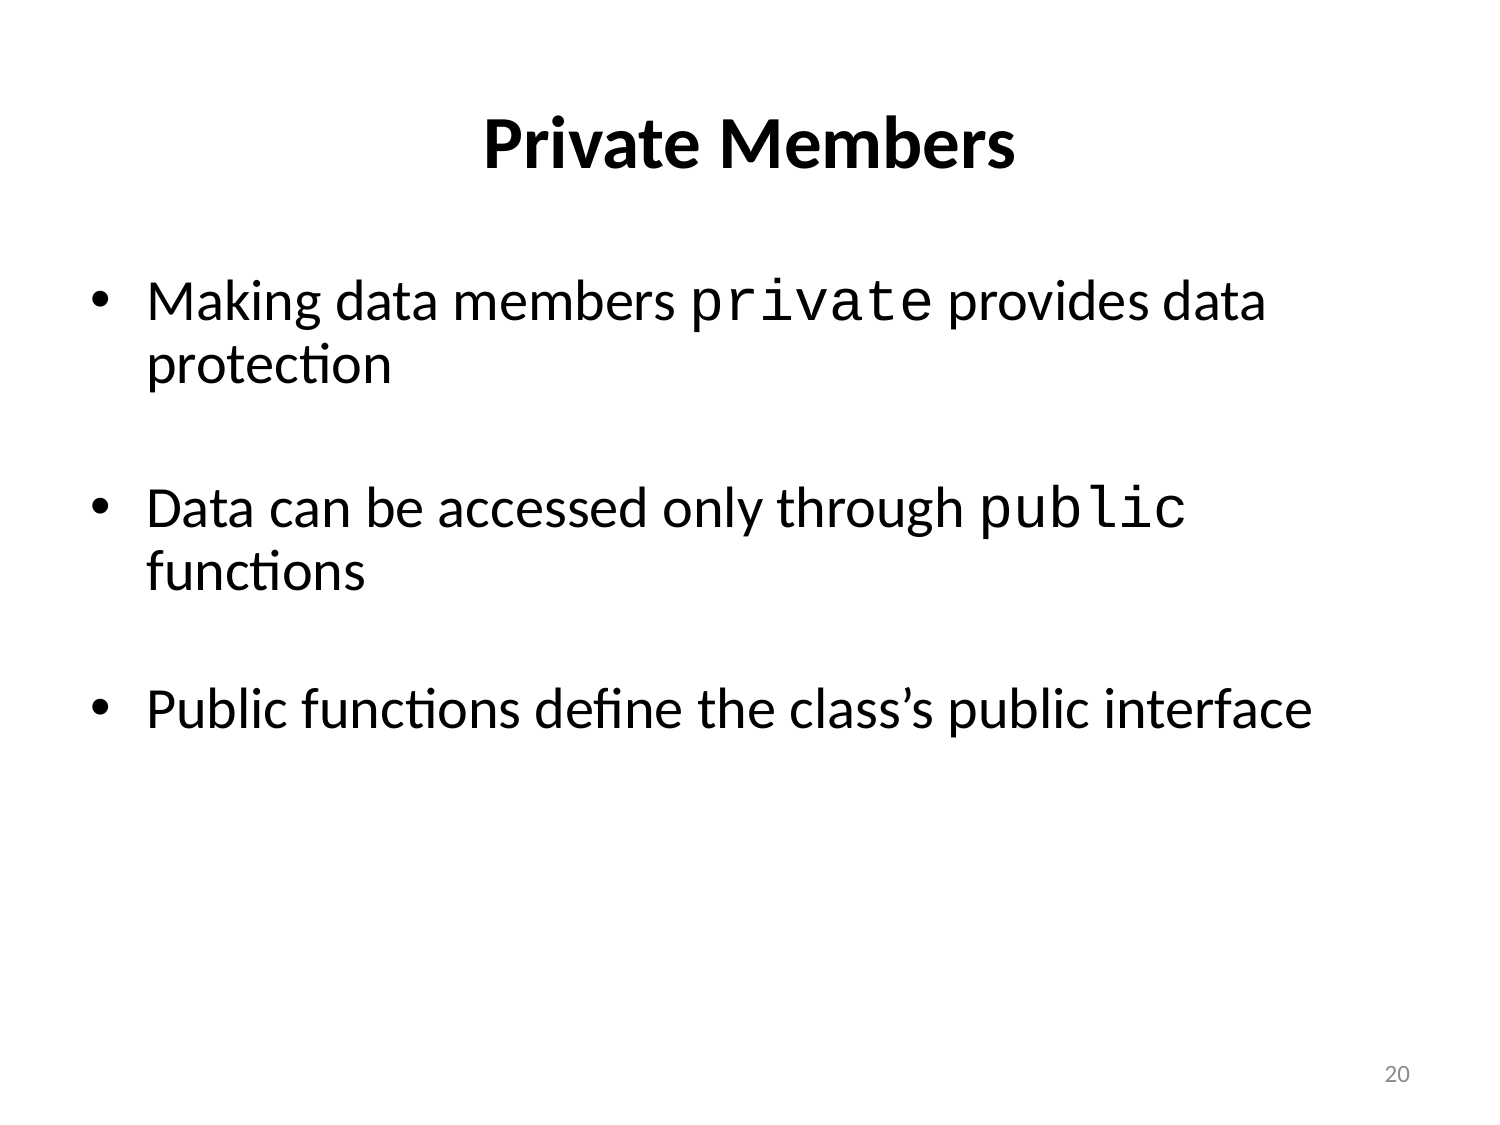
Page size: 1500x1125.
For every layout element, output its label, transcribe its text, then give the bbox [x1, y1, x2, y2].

slide_number 20 [1074, 1042, 1425, 1103]
list Making data members private provides data protection Data can be accessed only through public functions Public functions define the class’s public interface [75, 262, 1425, 1005]
title Private Members [75, 45, 1425, 233]
